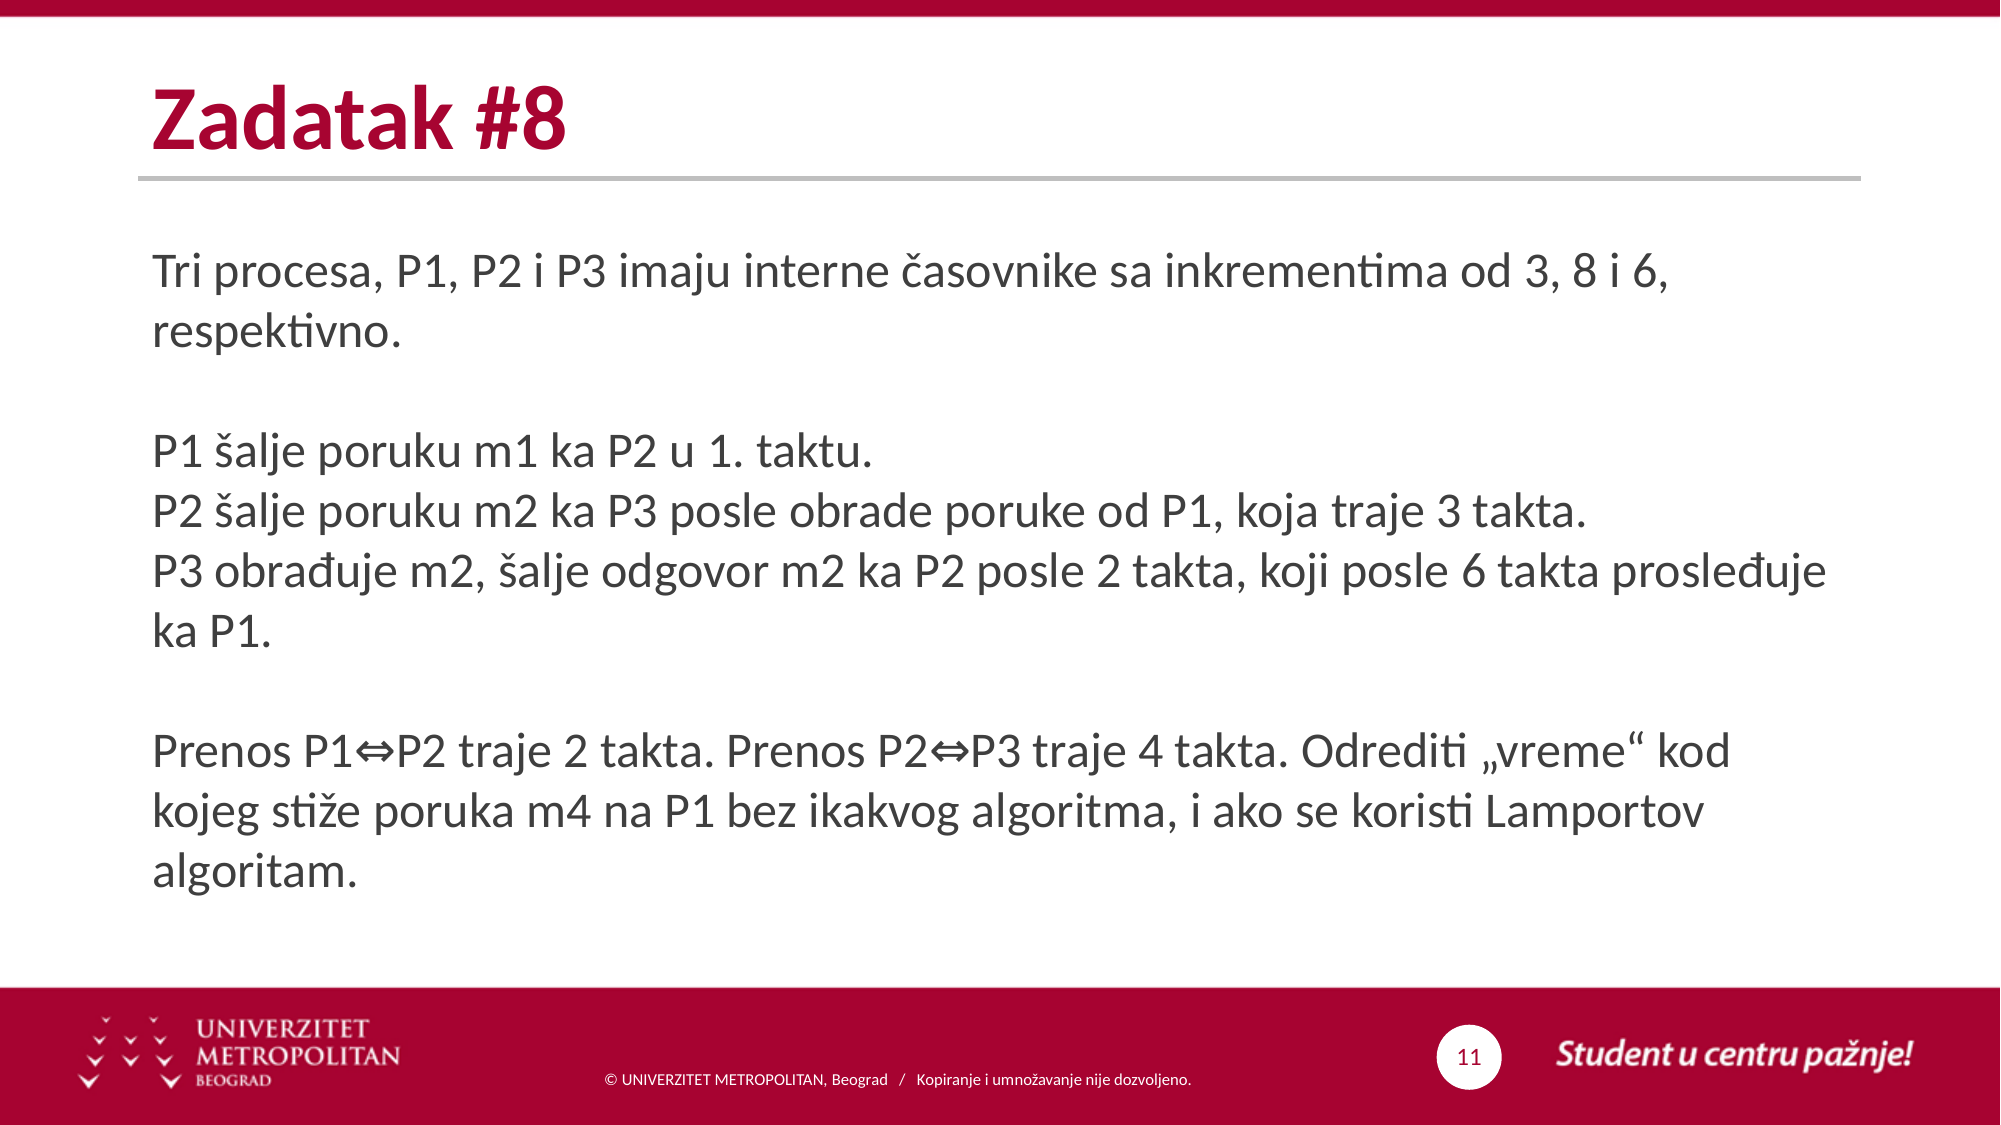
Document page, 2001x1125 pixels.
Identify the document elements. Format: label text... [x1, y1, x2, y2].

picture [0, 0, 2000, 1125]
list Tri procesa, P1, P2 i P3 imaju interne časovnike sa inkrementima od 3, 8 i 6, respektivno. P1 šalje poruku m1 ka P2 u 1. taktu. P2 šalje poruku m2 ka P3 posle obrade poruke od P1, koja traje 3 takta. P3 obrađuje m2, šalje odgovor m2 ka P2 posle 2 takta, koji posle 6 takta prosleđuje ka P1. Prenos P1⇔P2 traje 2 takta. Prenos P2⇔P3 traje 4 takta. Odrediti „vreme“ kod kojeg stiže poruka m4 na P1 bez ikakvog algoritma, i ako se koristi Lamportov algoritam. [137, 230, 1863, 944]
title Zadatak #8 [137, 63, 1863, 202]
